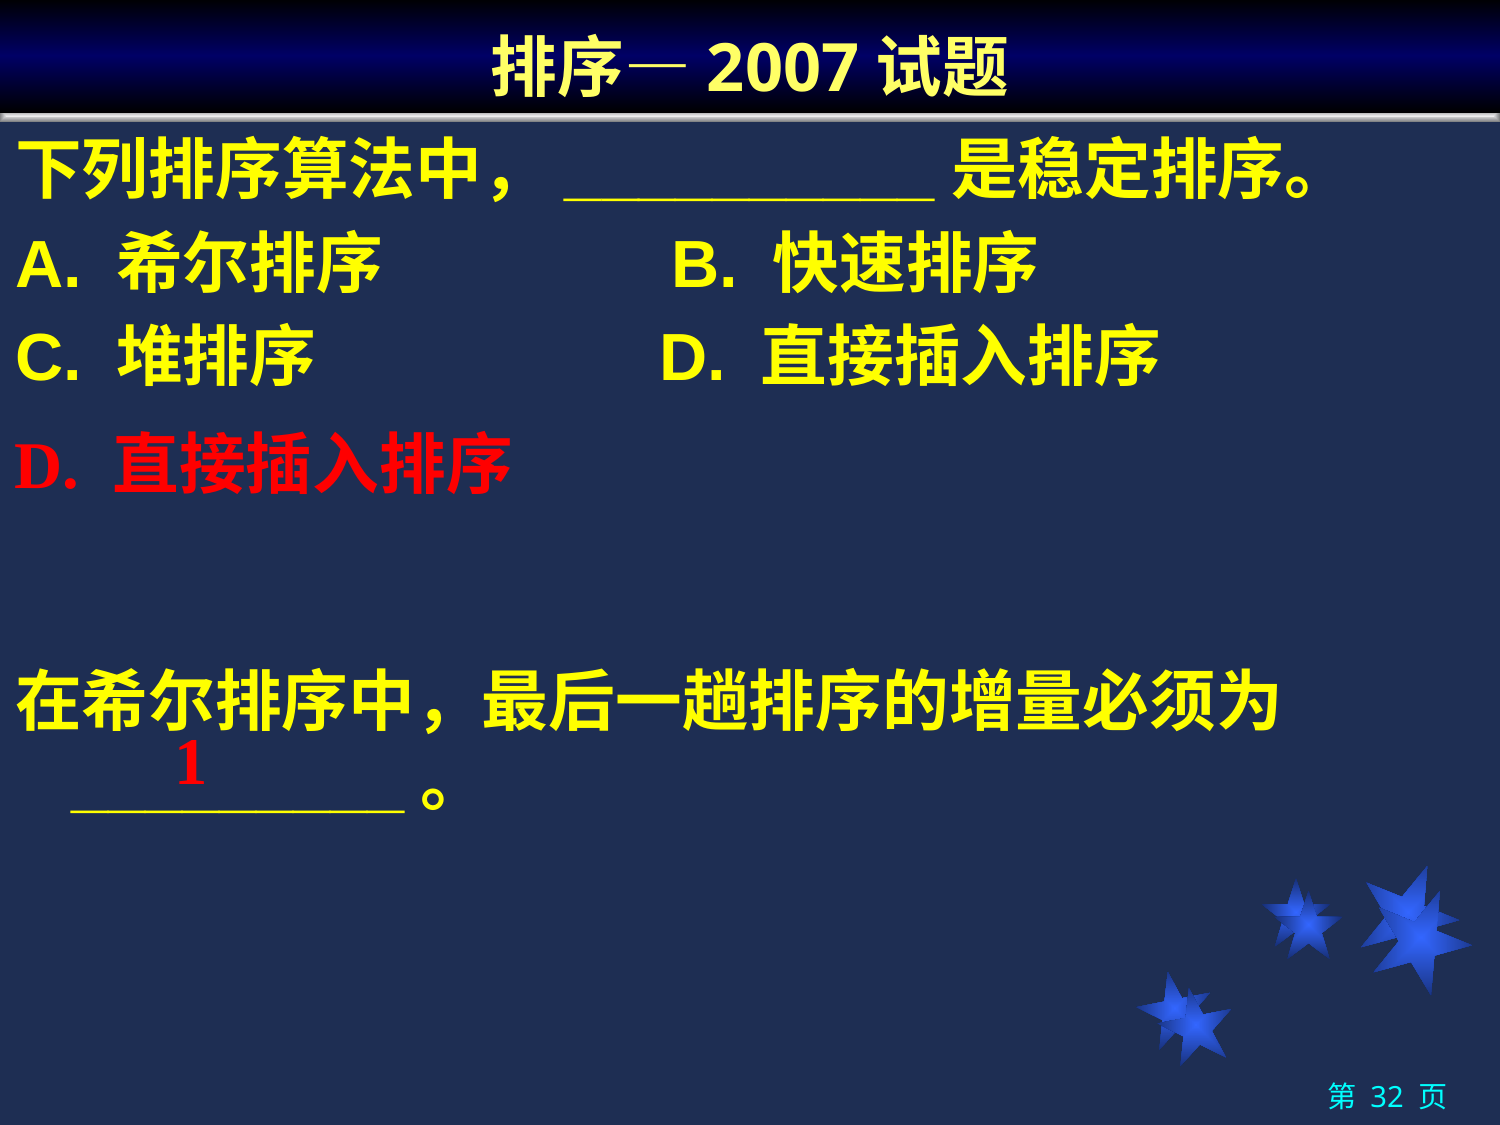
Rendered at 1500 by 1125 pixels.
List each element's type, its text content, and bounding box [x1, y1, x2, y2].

text_box 1 [159, 710, 248, 805]
title 排序—2007试题 [0, 0, 1500, 113]
list 下列排序算法中，__________是稳定排序。 A. 希尔排序 B. 快速排序 C. 堆排序 D. 直接插入排序 [0, 119, 1500, 504]
slide_number 第 页 [1067, 1070, 1463, 1125]
text_box 在希尔排序中，最后一趟排序的增量必须为_________。 [0, 650, 1500, 888]
text_box D. 直接插入排序 [0, 414, 1298, 510]
